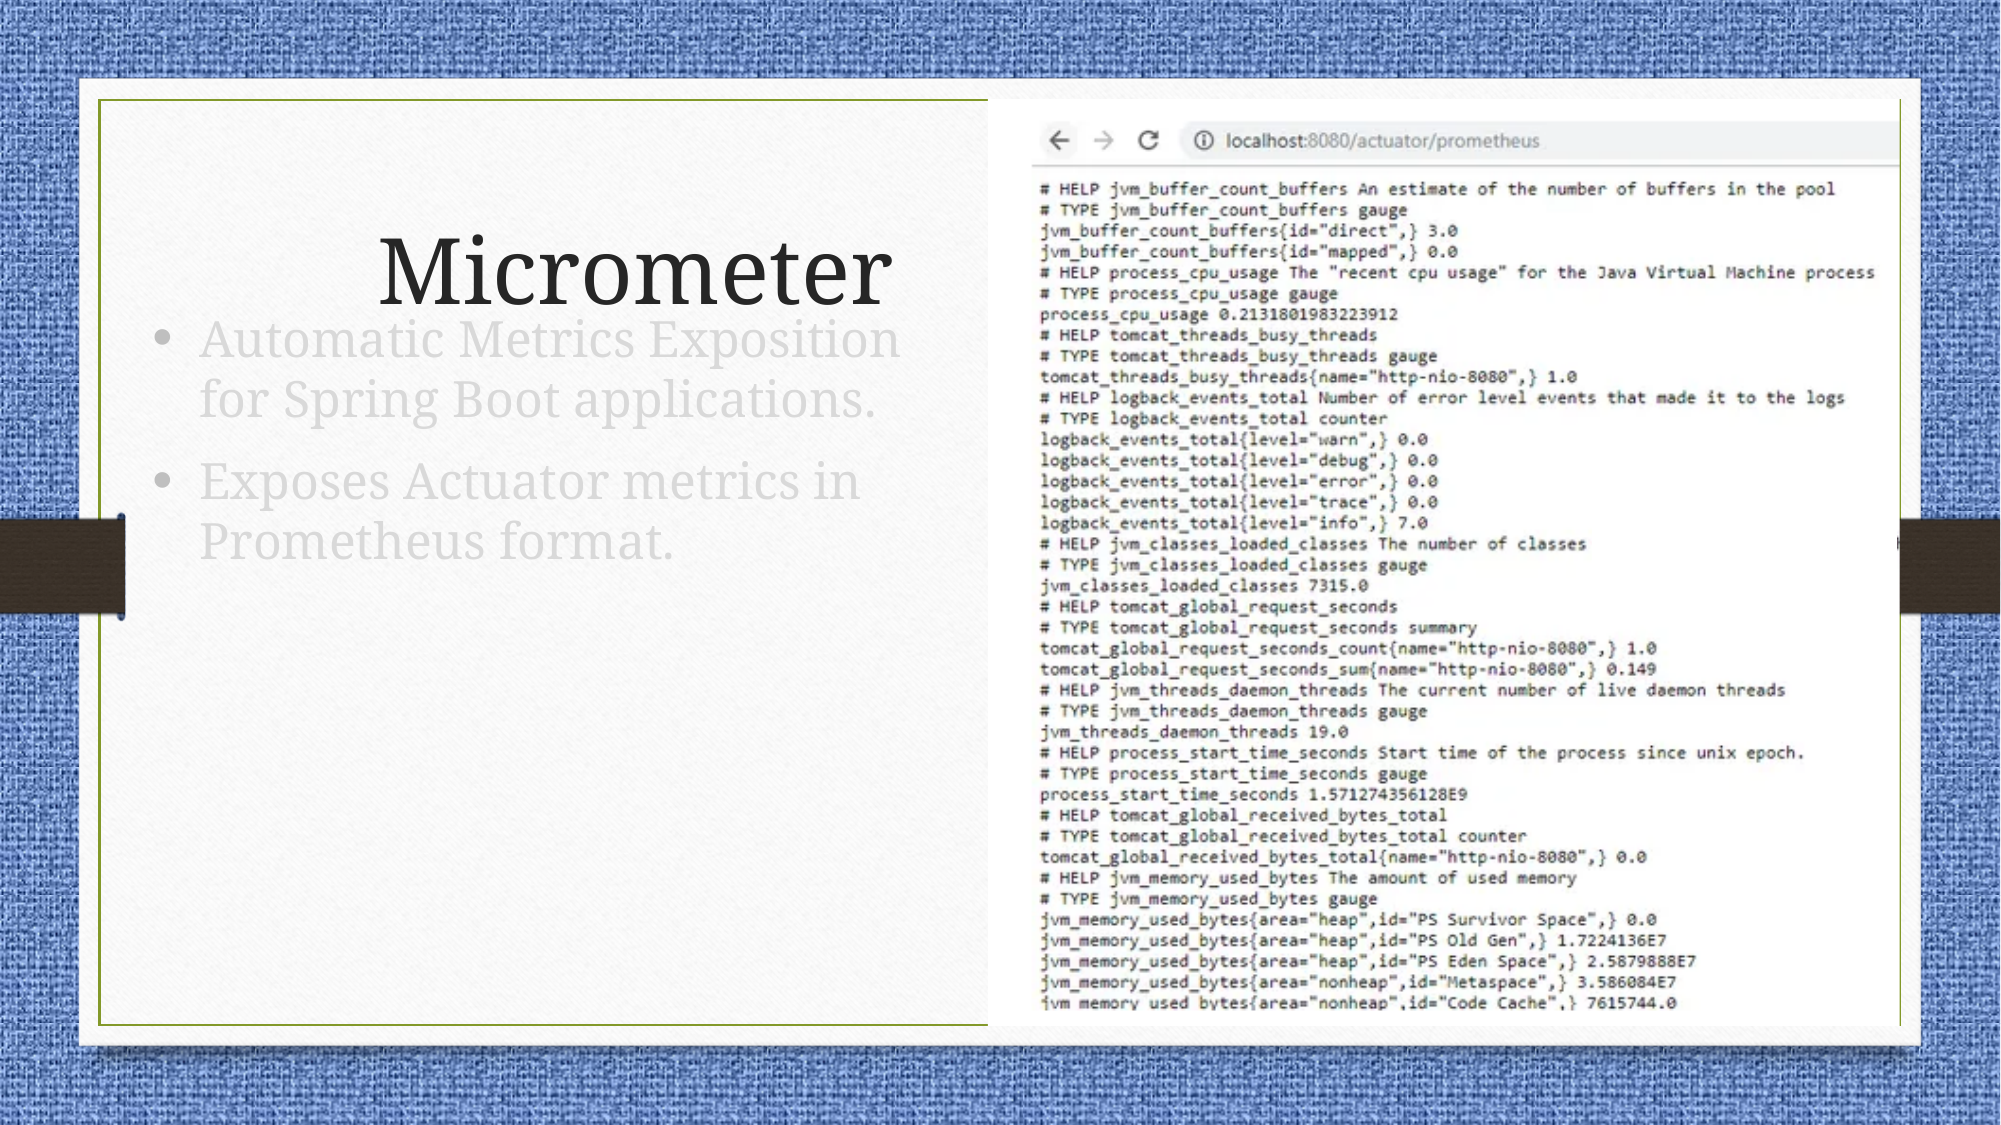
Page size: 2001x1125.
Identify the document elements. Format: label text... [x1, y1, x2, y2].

list Automatic Metrics Exposition for Spring Boot applications. Exposes Actuator metrics in Prometheus format. [137, 299, 929, 1014]
picture [0, 0, 2001, 1125]
title Micrometer [212, 161, 987, 375]
